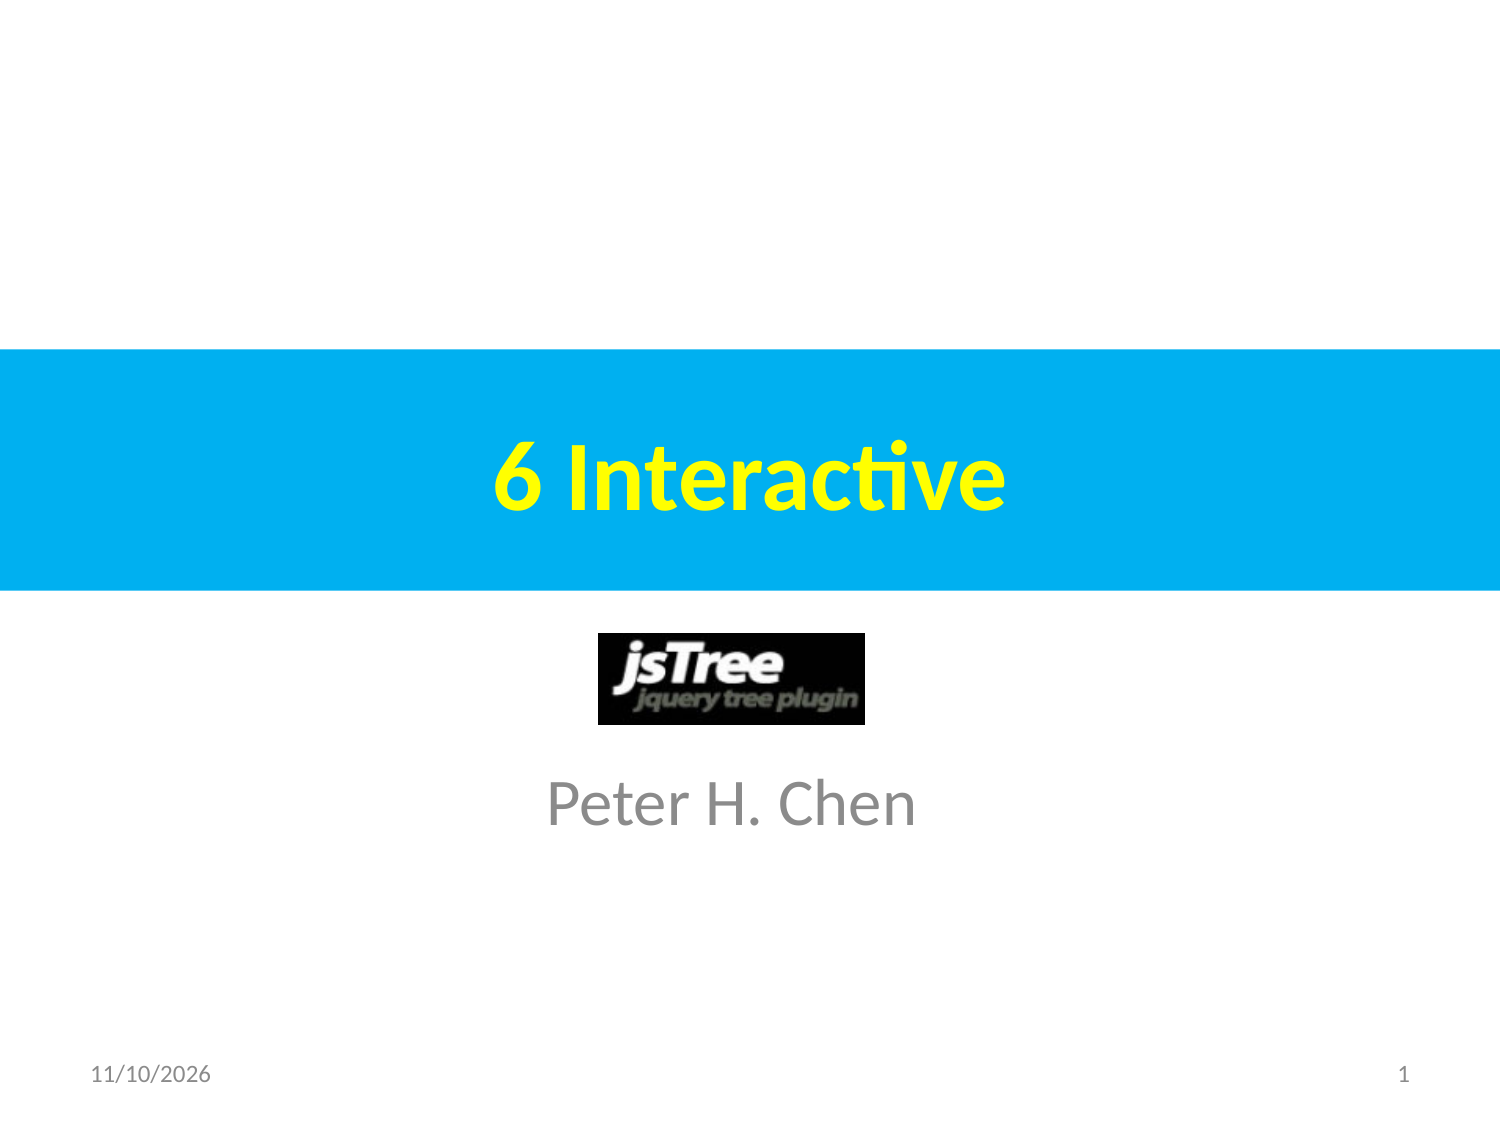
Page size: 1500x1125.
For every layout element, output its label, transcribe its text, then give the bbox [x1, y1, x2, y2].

slide_number 1 [1074, 1042, 1425, 1103]
subtitle Peter H. Chen [206, 751, 1257, 866]
title 6 Interactive [0, 349, 1500, 591]
picture [598, 633, 865, 725]
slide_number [75, 1042, 425, 1103]
